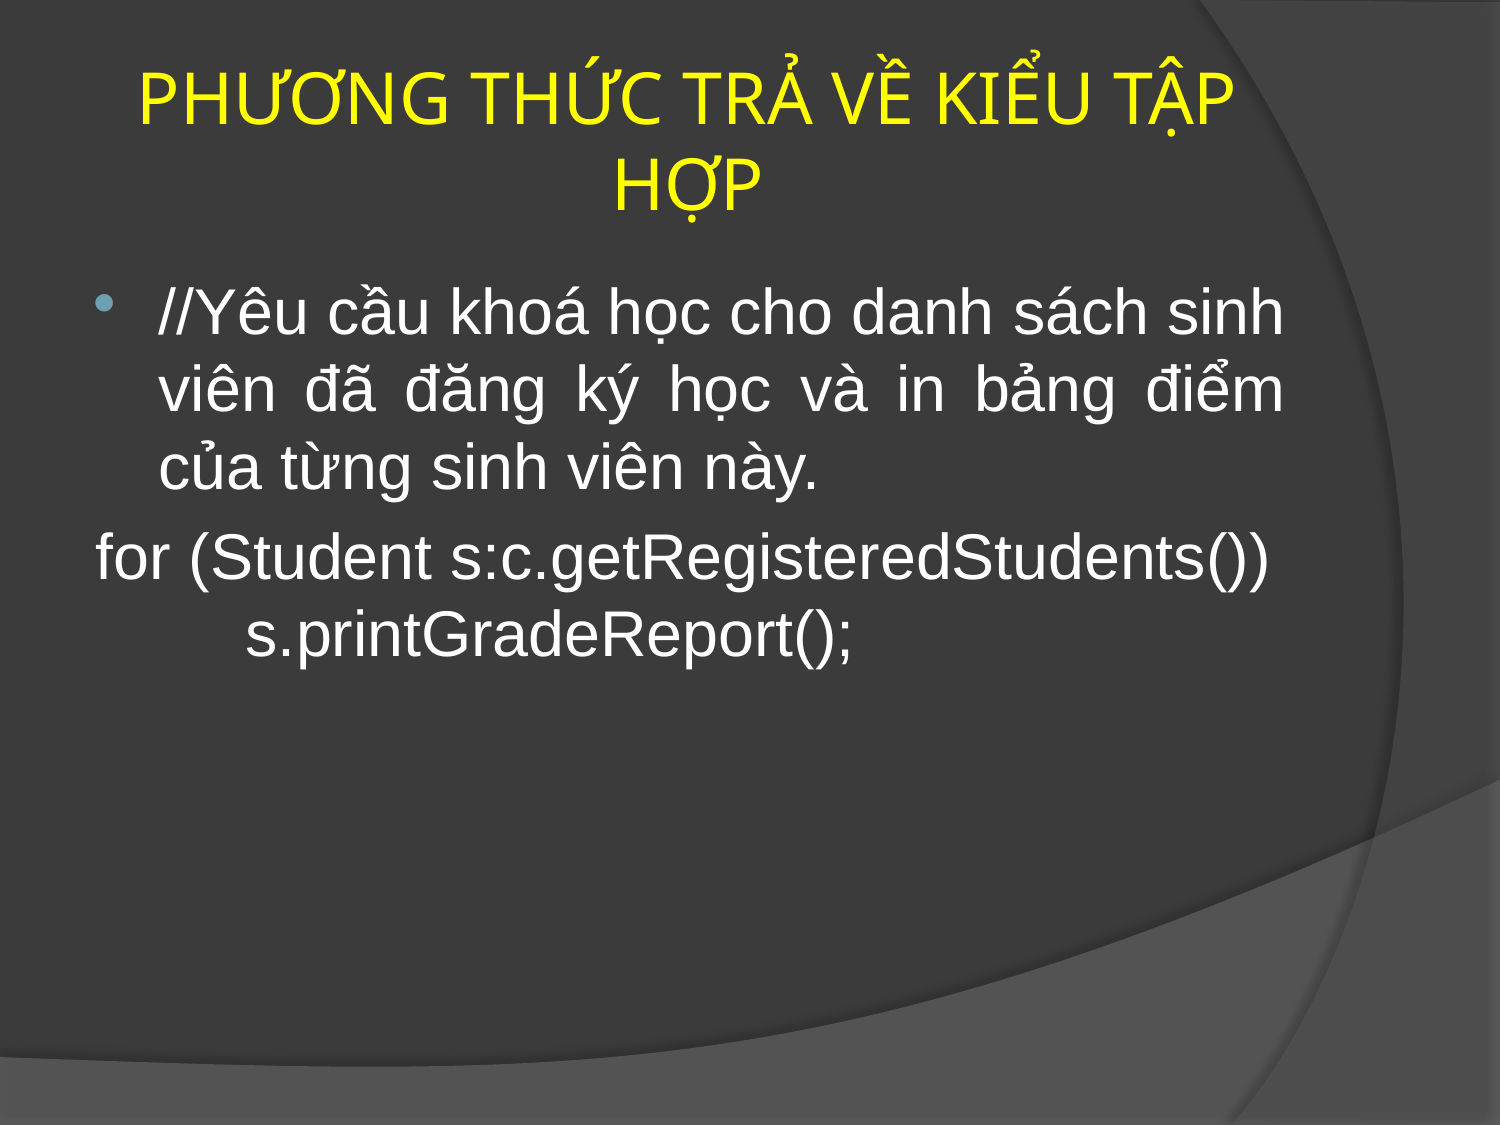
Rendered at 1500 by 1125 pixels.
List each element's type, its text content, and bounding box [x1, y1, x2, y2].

list //Yêu cầu khoá học cho danh sách sinh viên đã đăng ký học và in bảng điểm của từng sinh viên này. for (Student s:c.getRegisteredStudents()) s.printGradeReport(); [75, 262, 1300, 1005]
title PHƯƠNG THỨC TRẢ VỀ KIỂU TẬP HỢP [75, 45, 1300, 233]
